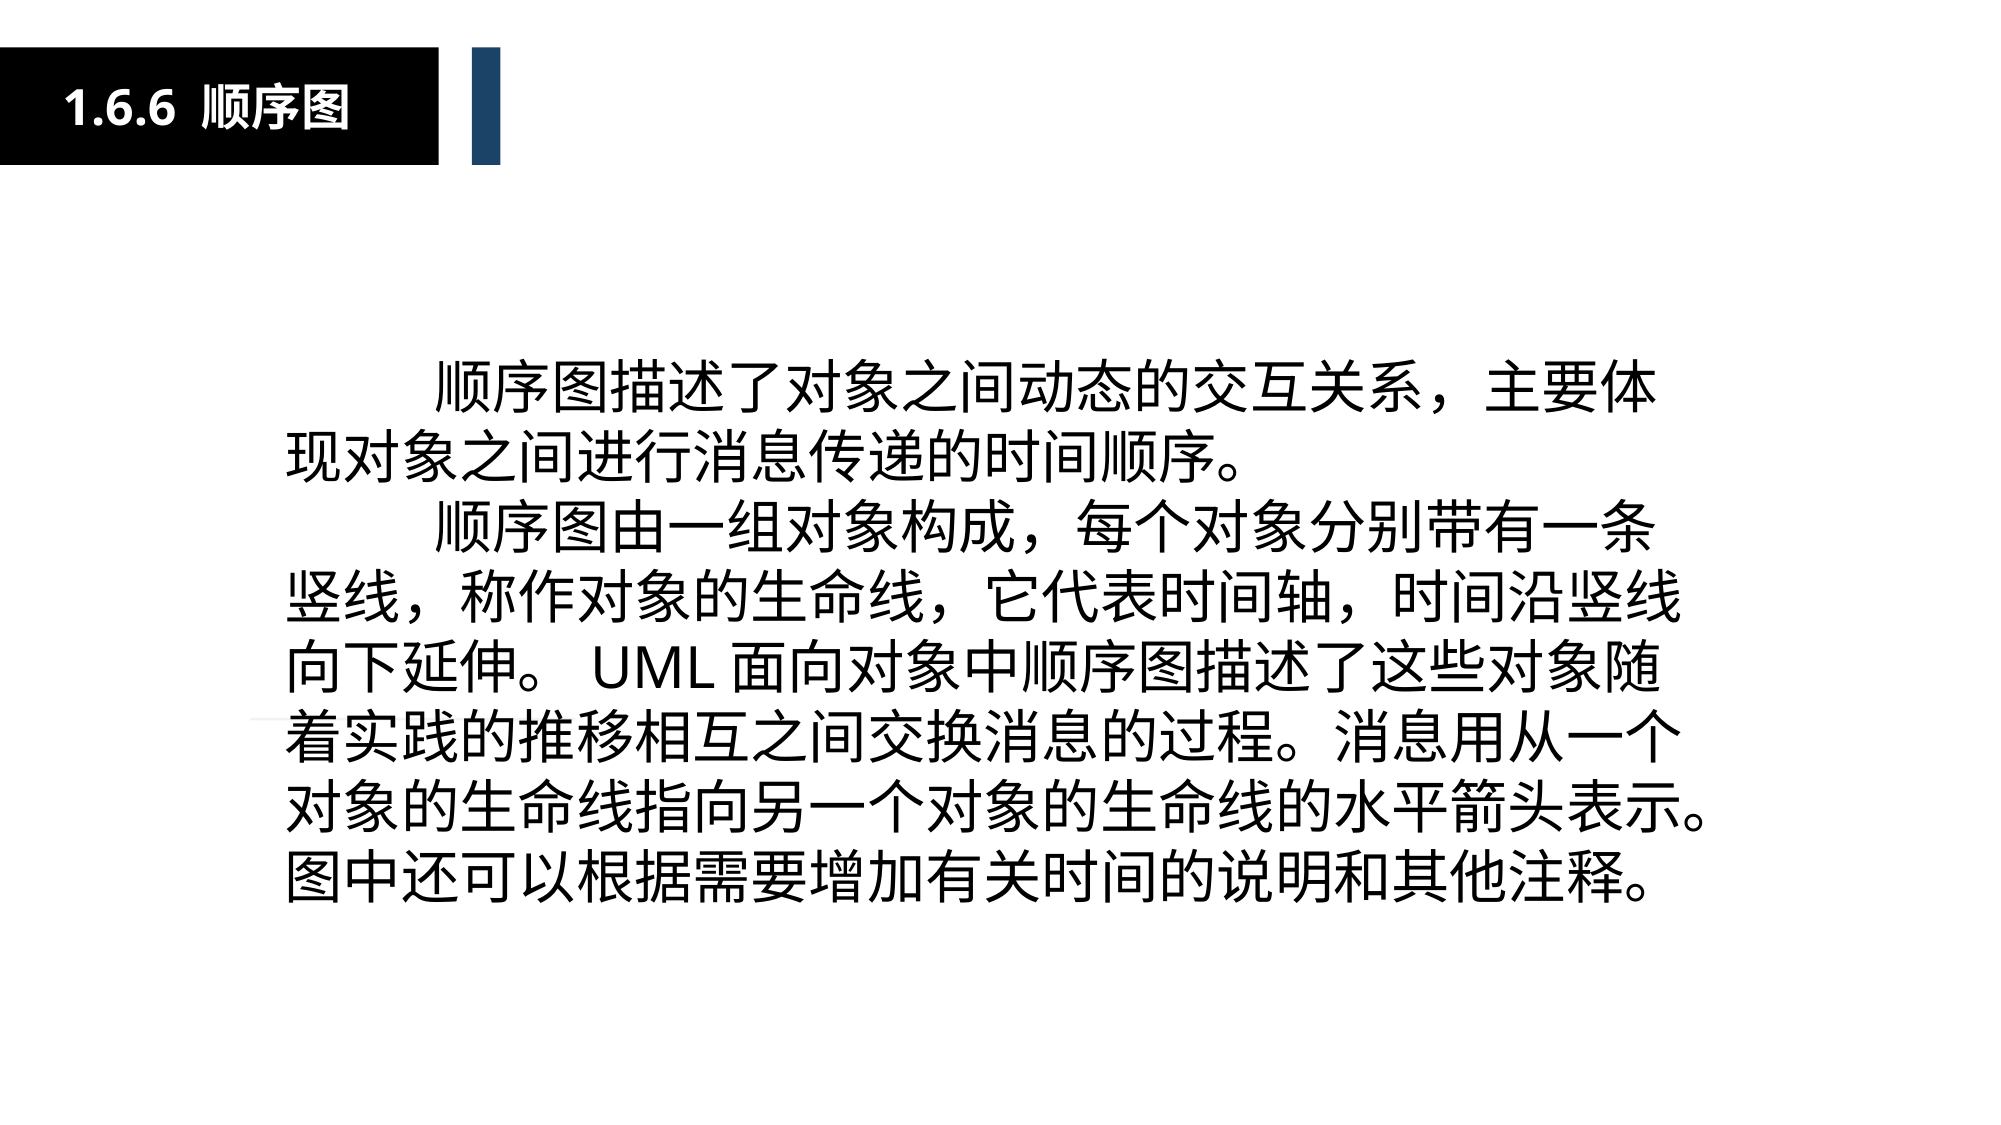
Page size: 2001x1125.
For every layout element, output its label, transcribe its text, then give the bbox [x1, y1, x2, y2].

text_box 顺序图描述了对象之间动态的交互关系，主要体现对象之间进行消息传递的时间顺序。 顺序图由一组对象构成，每个对象分别带有一条竖线，称作对象的生命线，它代表时间轴，时间沿竖线向下延伸。UML面向对象中顺序图描述了这些对象随着实践的推移相互之间交换消息的过程。消息用从一个对象的生命线指向另一个对象的生命线的水平箭头表示。图中还可以根据需要增加有关时间的说明和其他注释。 [270, 342, 1730, 918]
text_box [0, 46, 440, 166]
text_box [471, 46, 501, 166]
text_box 1.6.6 顺序图 [0, 68, 414, 143]
